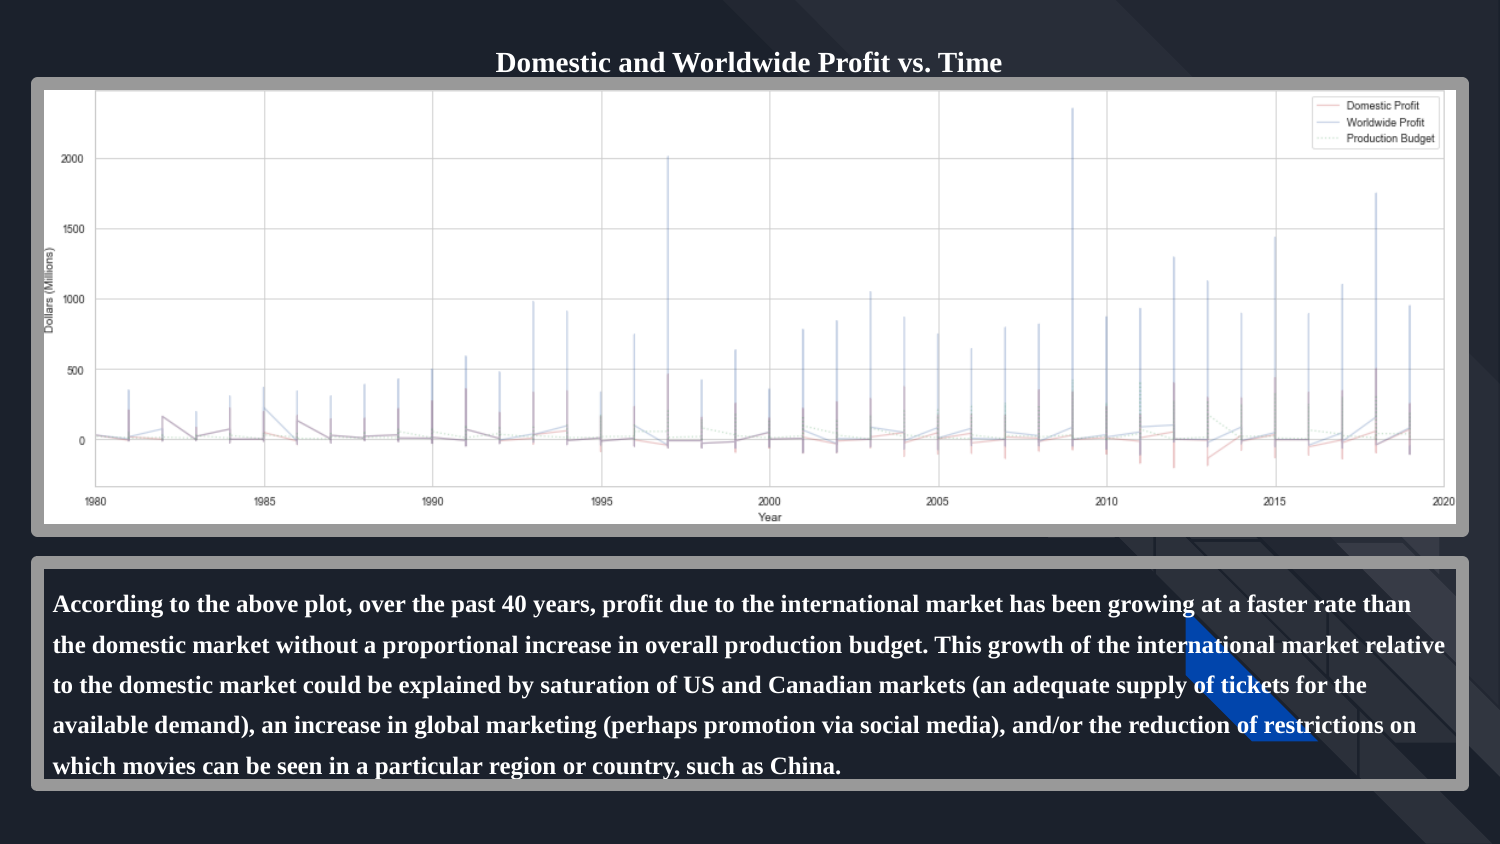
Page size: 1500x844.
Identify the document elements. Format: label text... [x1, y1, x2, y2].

text_box Domestic and Worldwide Profit vs. Time [480, 28, 1020, 81]
text_box [37, 562, 1463, 786]
picture [37, 83, 1463, 531]
